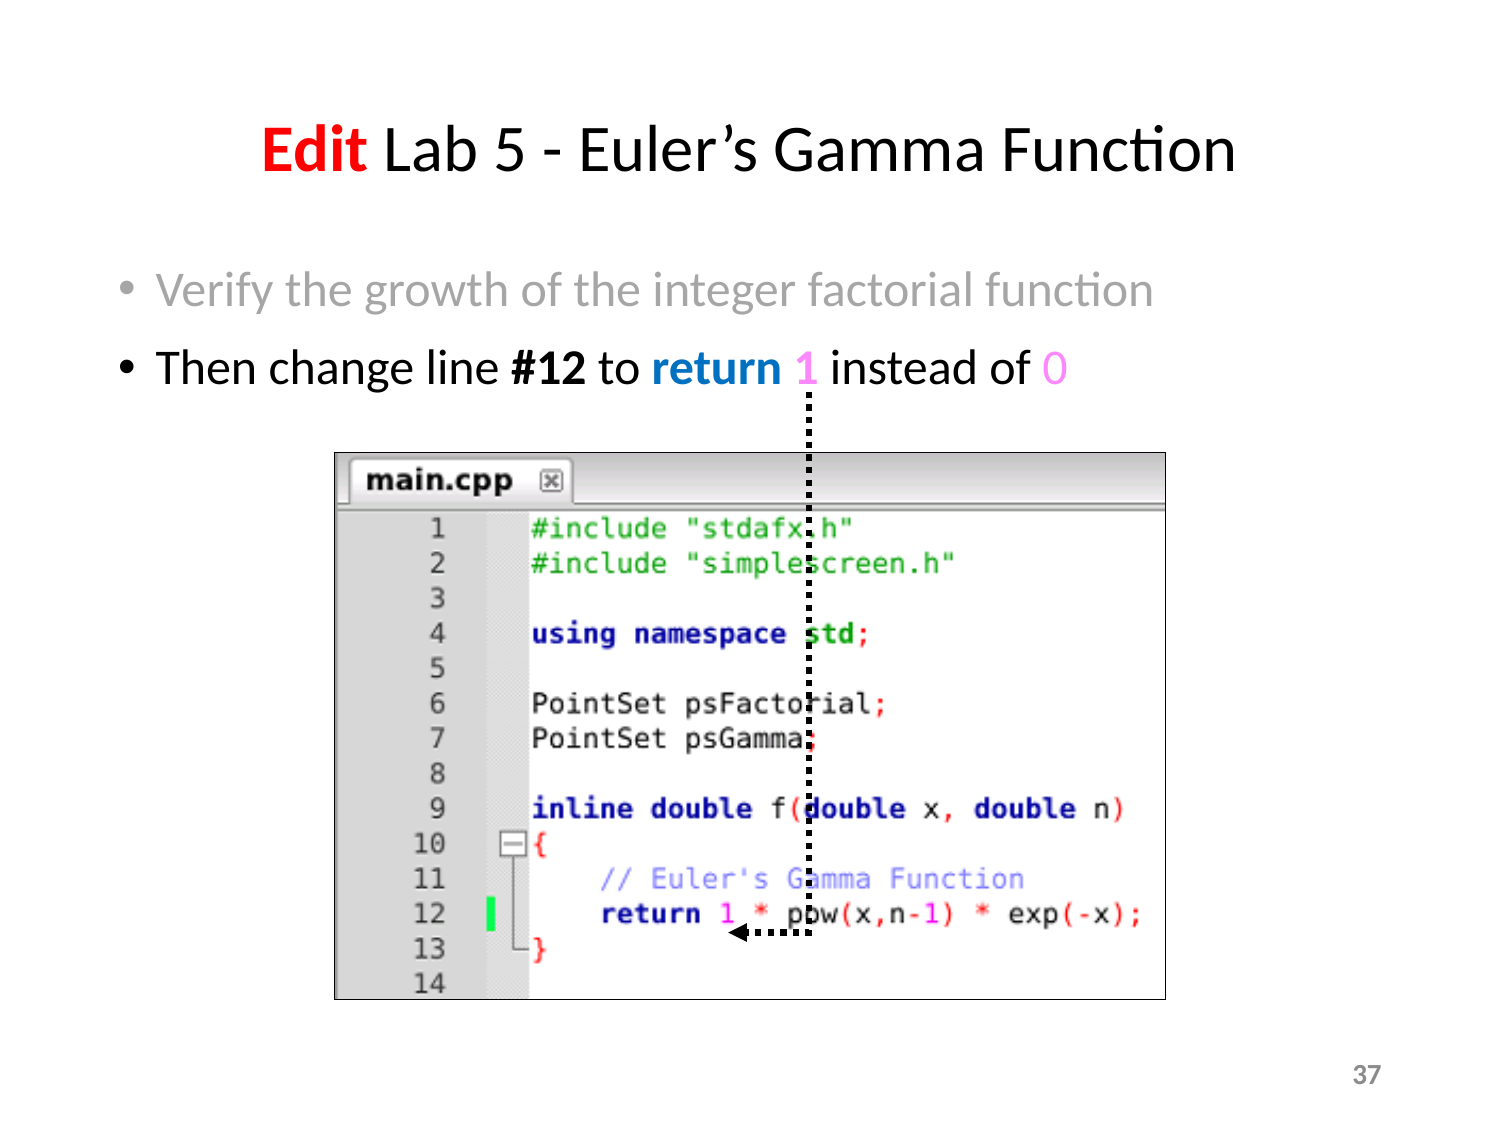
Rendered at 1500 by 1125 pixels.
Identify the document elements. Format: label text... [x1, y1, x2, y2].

slide_number 37 [1059, 1042, 1397, 1103]
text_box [498, 621, 1039, 703]
title Edit Lab 5 - Euler’s Gamma Function [103, 59, 1397, 241]
picture [334, 452, 1166, 1000]
text_box [791, 329, 827, 393]
